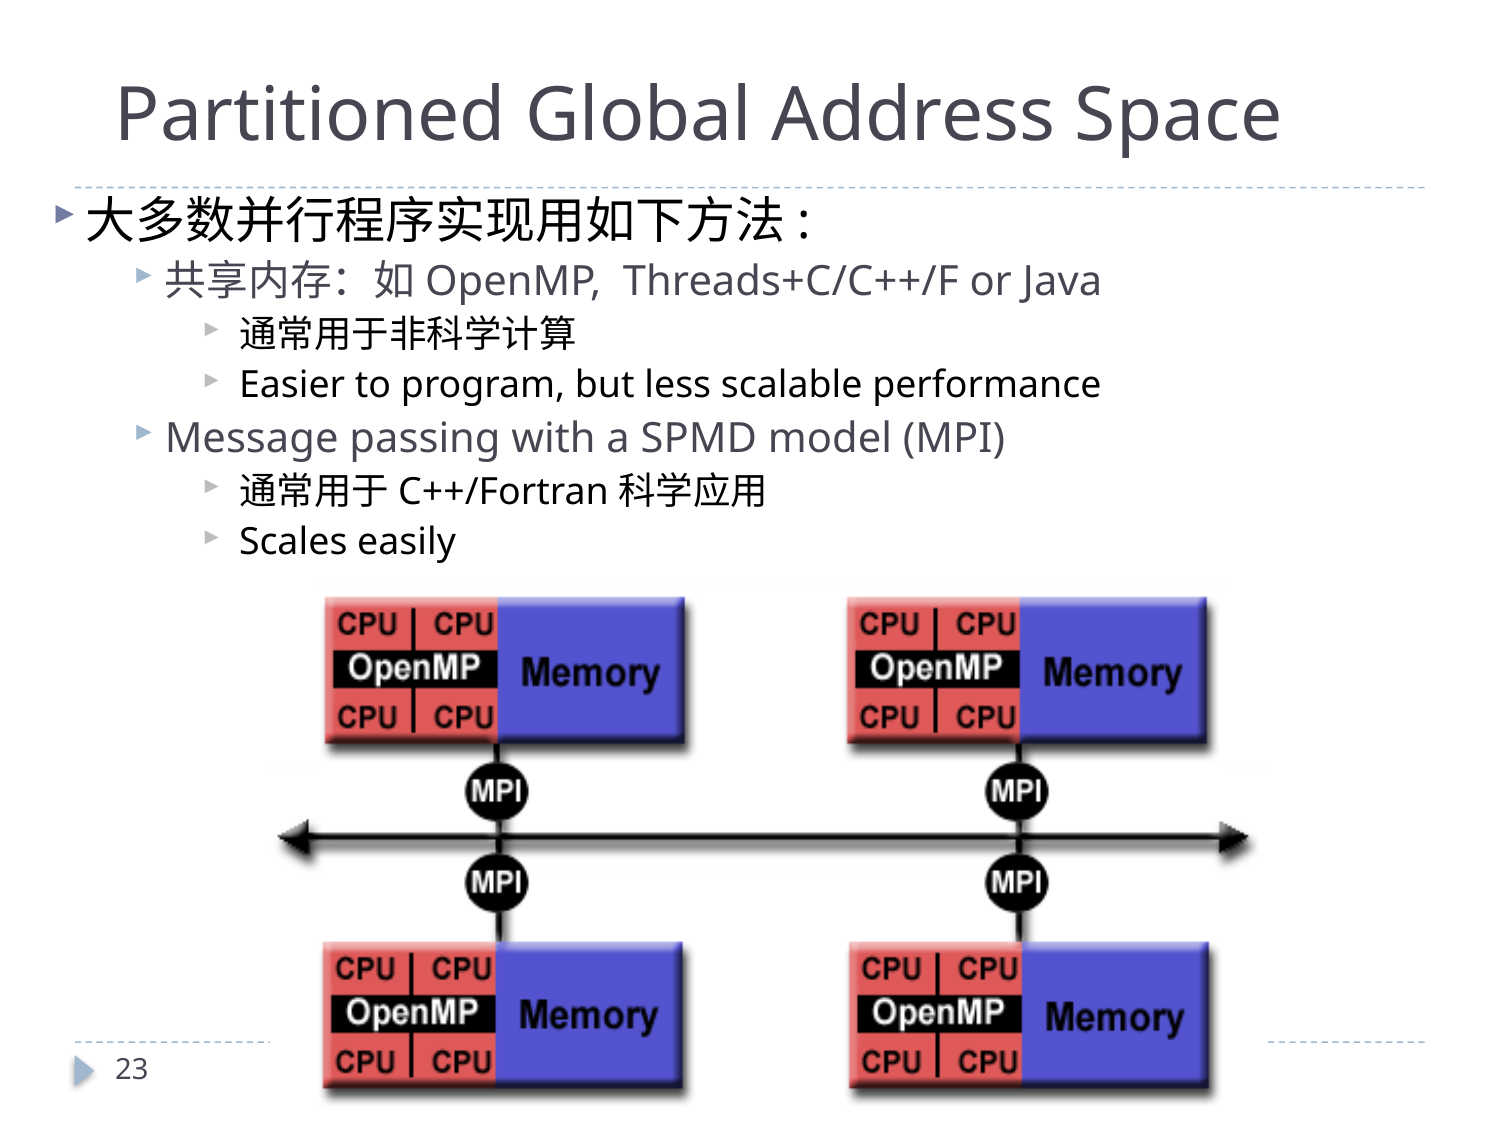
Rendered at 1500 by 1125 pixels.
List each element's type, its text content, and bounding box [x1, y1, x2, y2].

slide_number 23 [100, 1042, 264, 1103]
list 大多数并行程序实现用如下方法: 共享内存：如OpenMP, Threads+C/C++/F or Java 通常用于非科学计算 Easier to program, but less scalable performance Message passing with a SPMD model (MPI) 通常用于C++/Fortran科学应用 Scales easily [37, 187, 1500, 1006]
picture [270, 582, 1267, 1118]
title Partitioned Global Address Space [99, 24, 1375, 163]
